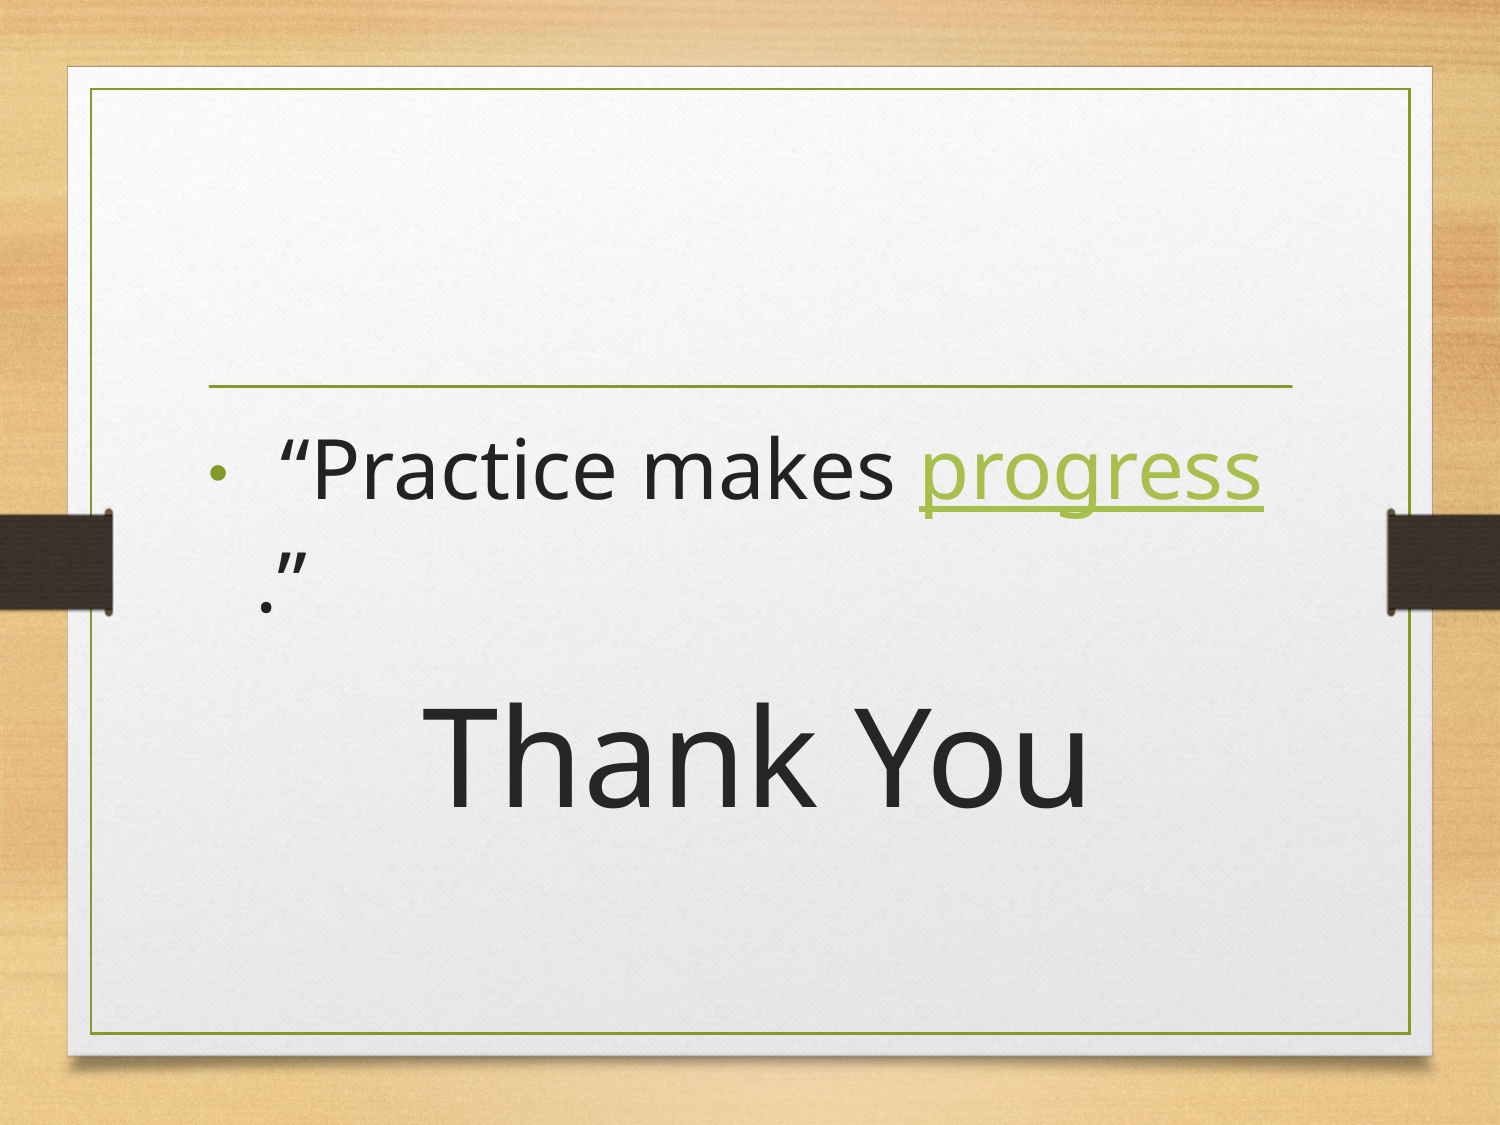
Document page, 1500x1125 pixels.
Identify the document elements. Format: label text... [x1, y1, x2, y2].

list “Practice makes progress.” Thank You [193, 408, 1309, 974]
picture [0, 0, 1500, 1125]
